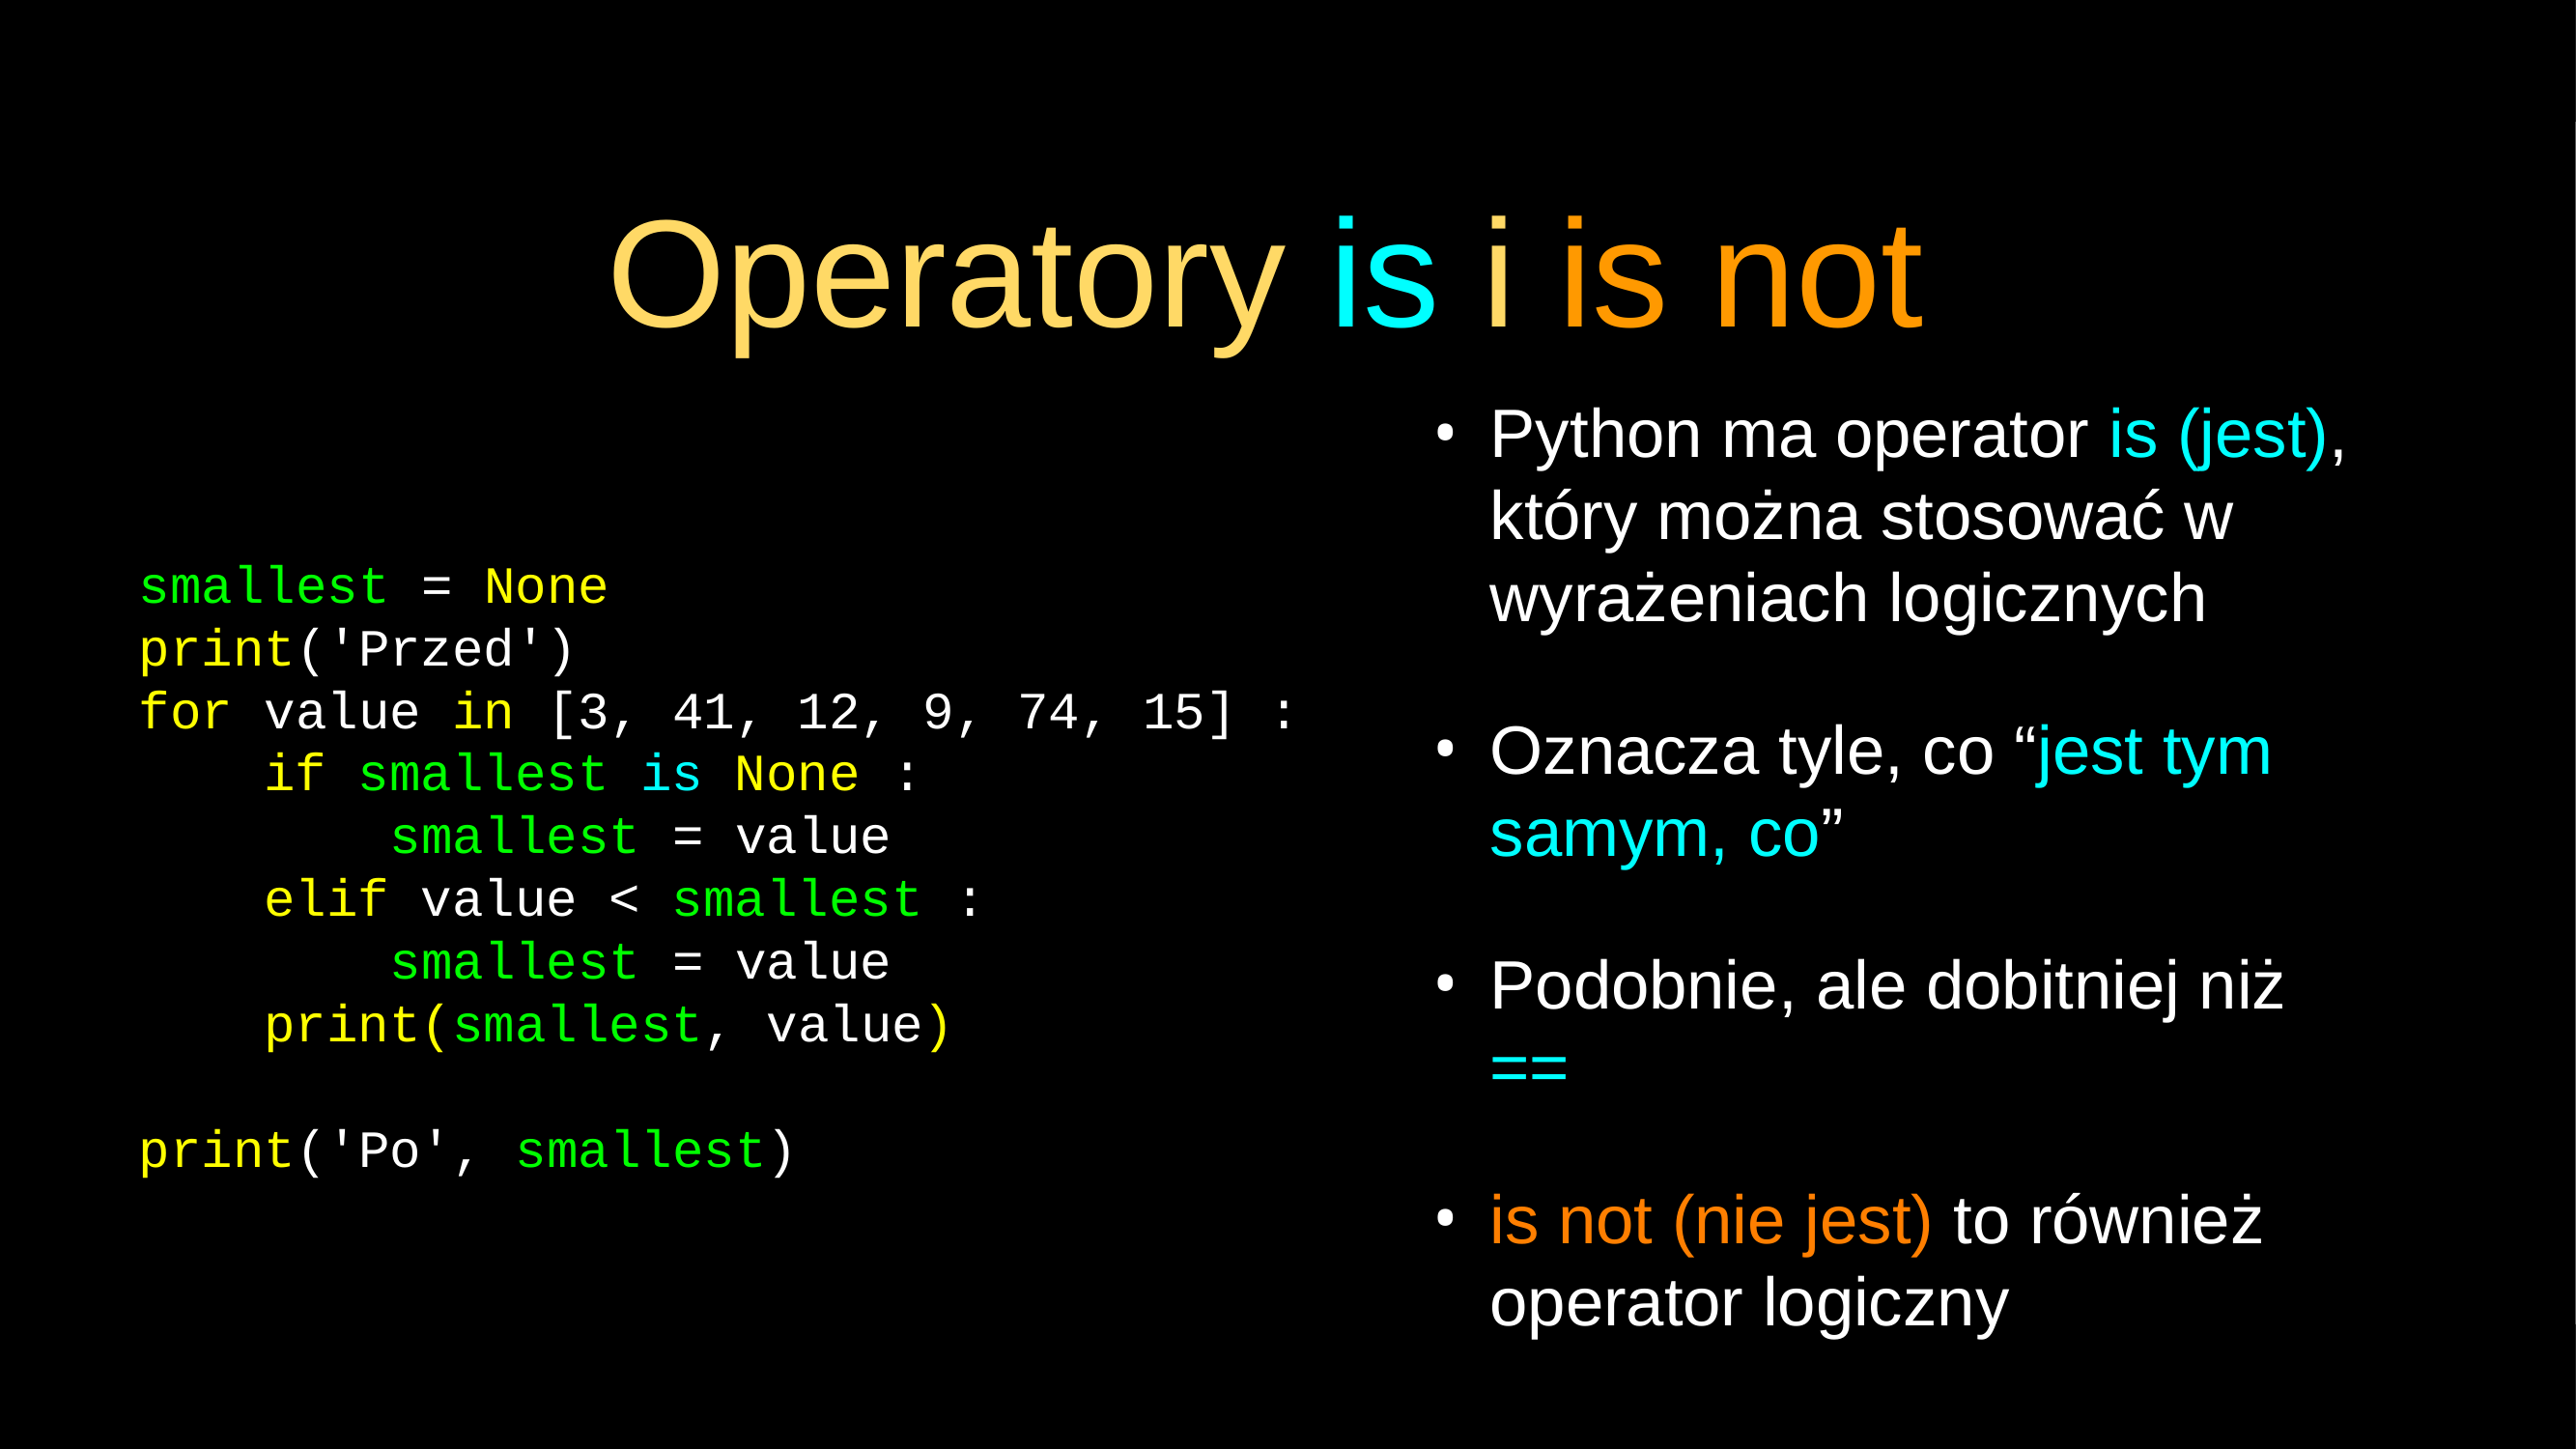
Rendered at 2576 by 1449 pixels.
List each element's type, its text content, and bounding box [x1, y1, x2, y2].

title Operatory is i is not [183, 129, 2391, 403]
text_box smallest = None print('Przed') for value in [3, 41, 12, 9, 74, 15] : if smallest is None : smallest = value elif value < smallest : smallest = value print(smallest, value) print('Po', smallest) [138, 469, 1366, 1260]
list Python ma operator is (jest), który można stosować w wyrażeniach logicznych Oznacza tyle, co “jest tym samym, co” Podobnie, ale dobitniej niż == is not (nie jest) to również operator logiczny [1365, 412, 2392, 1317]
